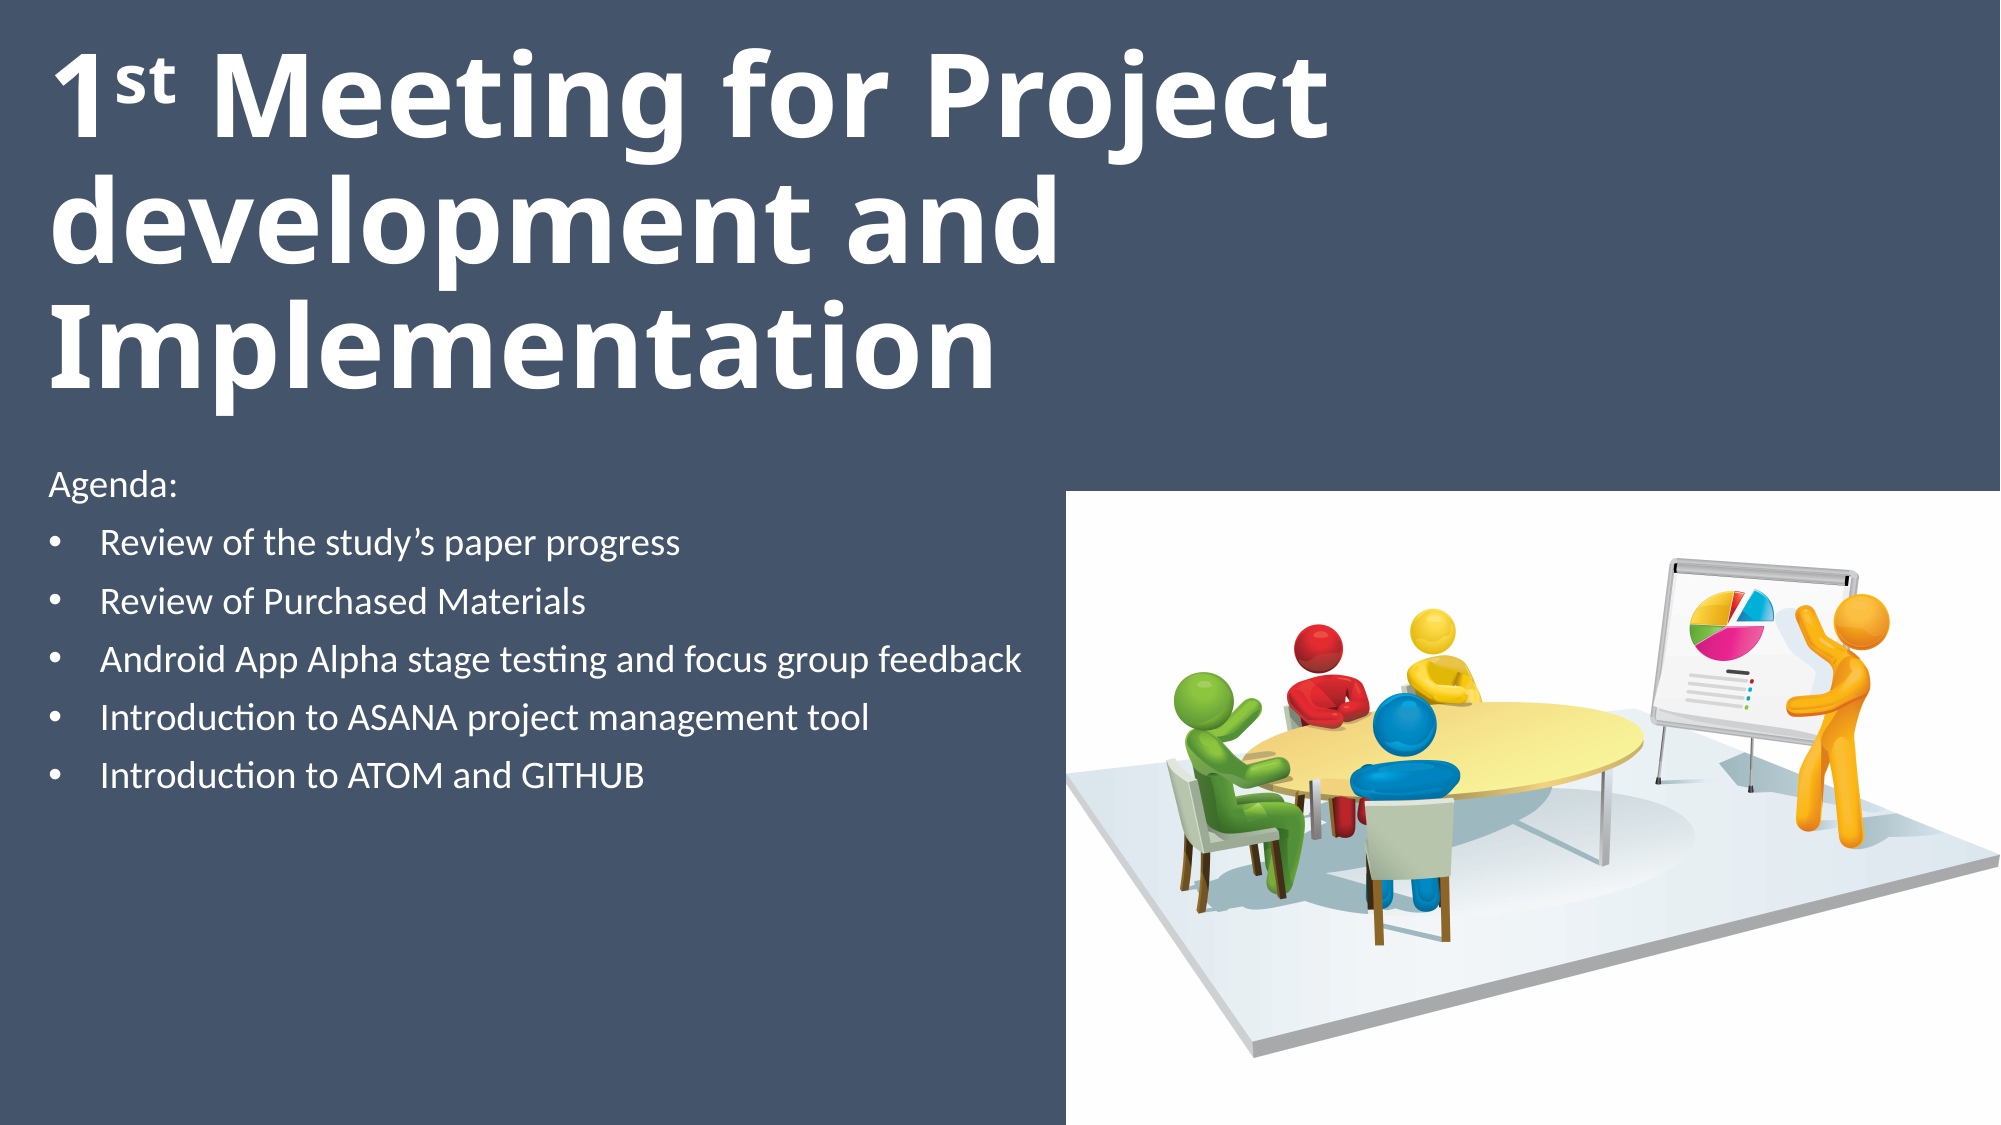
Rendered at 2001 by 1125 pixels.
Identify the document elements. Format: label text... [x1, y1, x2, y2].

subtitle Agenda: Review of the study’s paper progress Review of Purchased Materials Android App Alpha stage testing and focus group feedback Introduction to ASANA project management tool Introduction to ATOM and GITHUB [33, 456, 1048, 849]
picture [1066, 491, 2000, 1125]
title 1st Meeting for Project development and Implementation [33, 29, 1534, 422]
